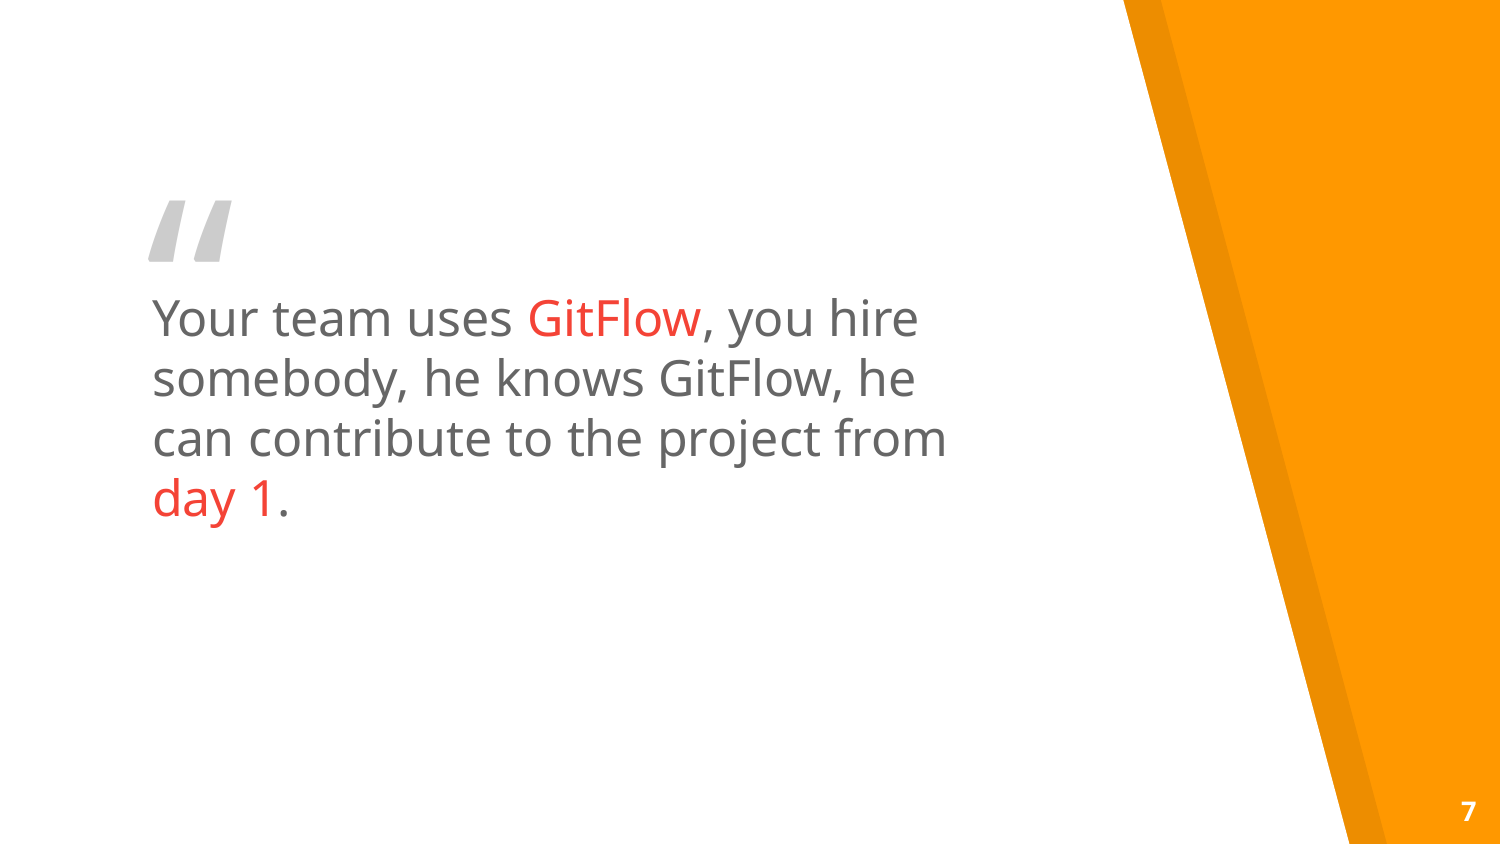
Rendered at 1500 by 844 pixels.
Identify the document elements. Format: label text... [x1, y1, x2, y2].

text_box Your team uses GitFlow, you hire somebody, he knows GitFlow, he can contribute to the project from day 1. [137, 271, 1011, 642]
text_box <number> [1401, 779, 1492, 844]
